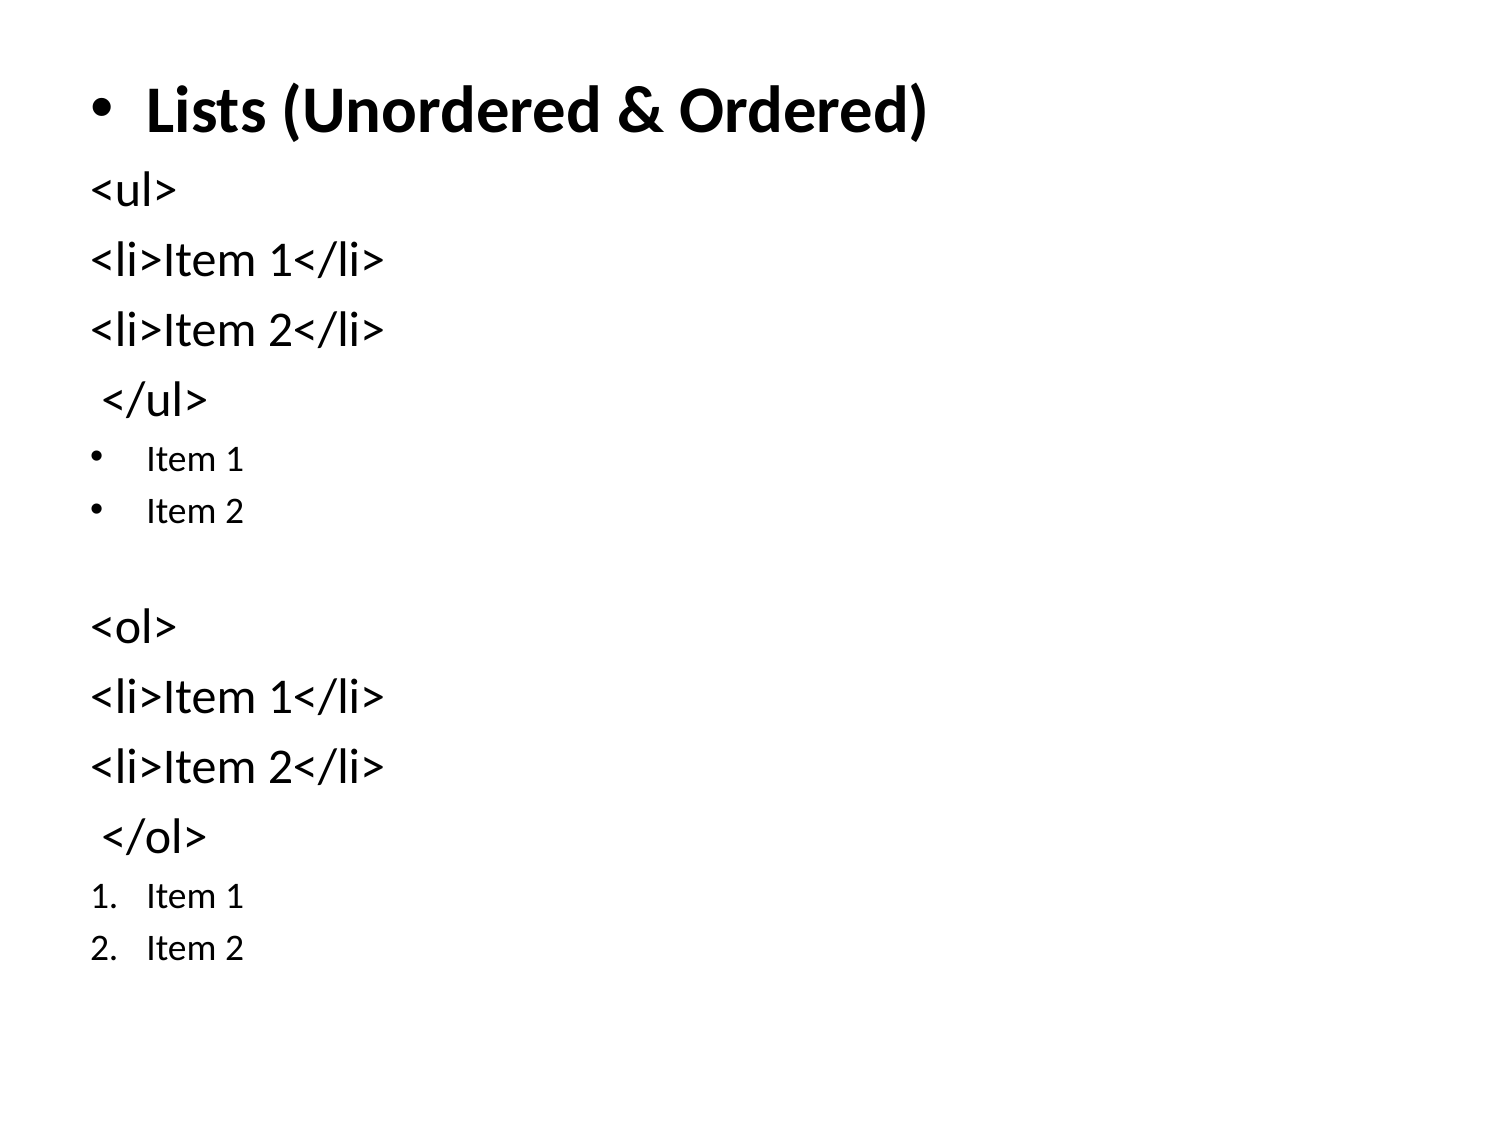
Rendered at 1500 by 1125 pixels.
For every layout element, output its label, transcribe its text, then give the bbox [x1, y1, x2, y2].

list Lists (Unordered & Ordered) <ul> <li>Item 1</li> <li>Item 2</li> </ul> Item 1 Item 2 <ol> <li>Item 1</li> <li>Item 2</li> </ol> Item 1 Item 2 [75, 58, 1425, 1055]
